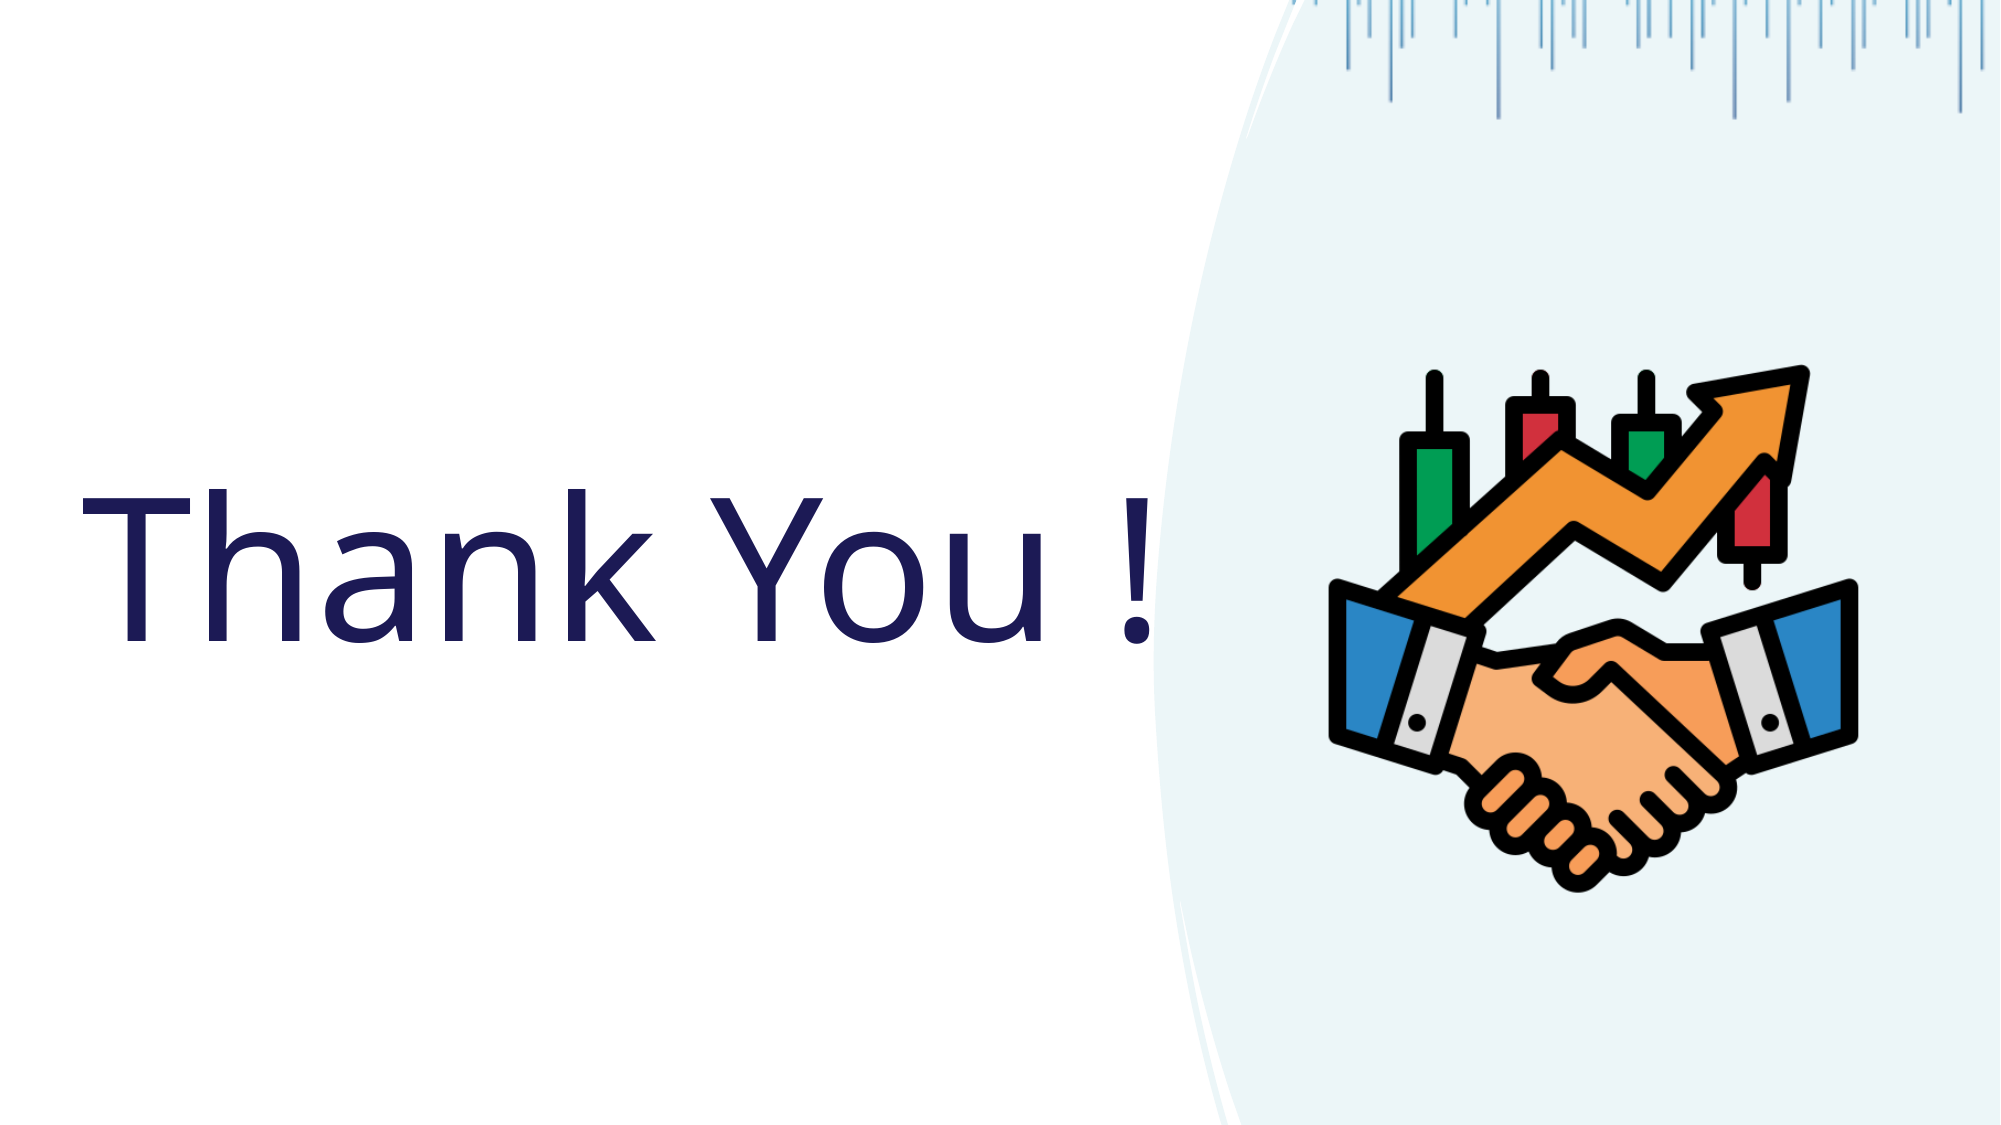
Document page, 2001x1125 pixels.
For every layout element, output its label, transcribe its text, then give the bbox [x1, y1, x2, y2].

text_box Thank You ! [66, 433, 1153, 689]
picture [1153, 0, 2000, 1125]
